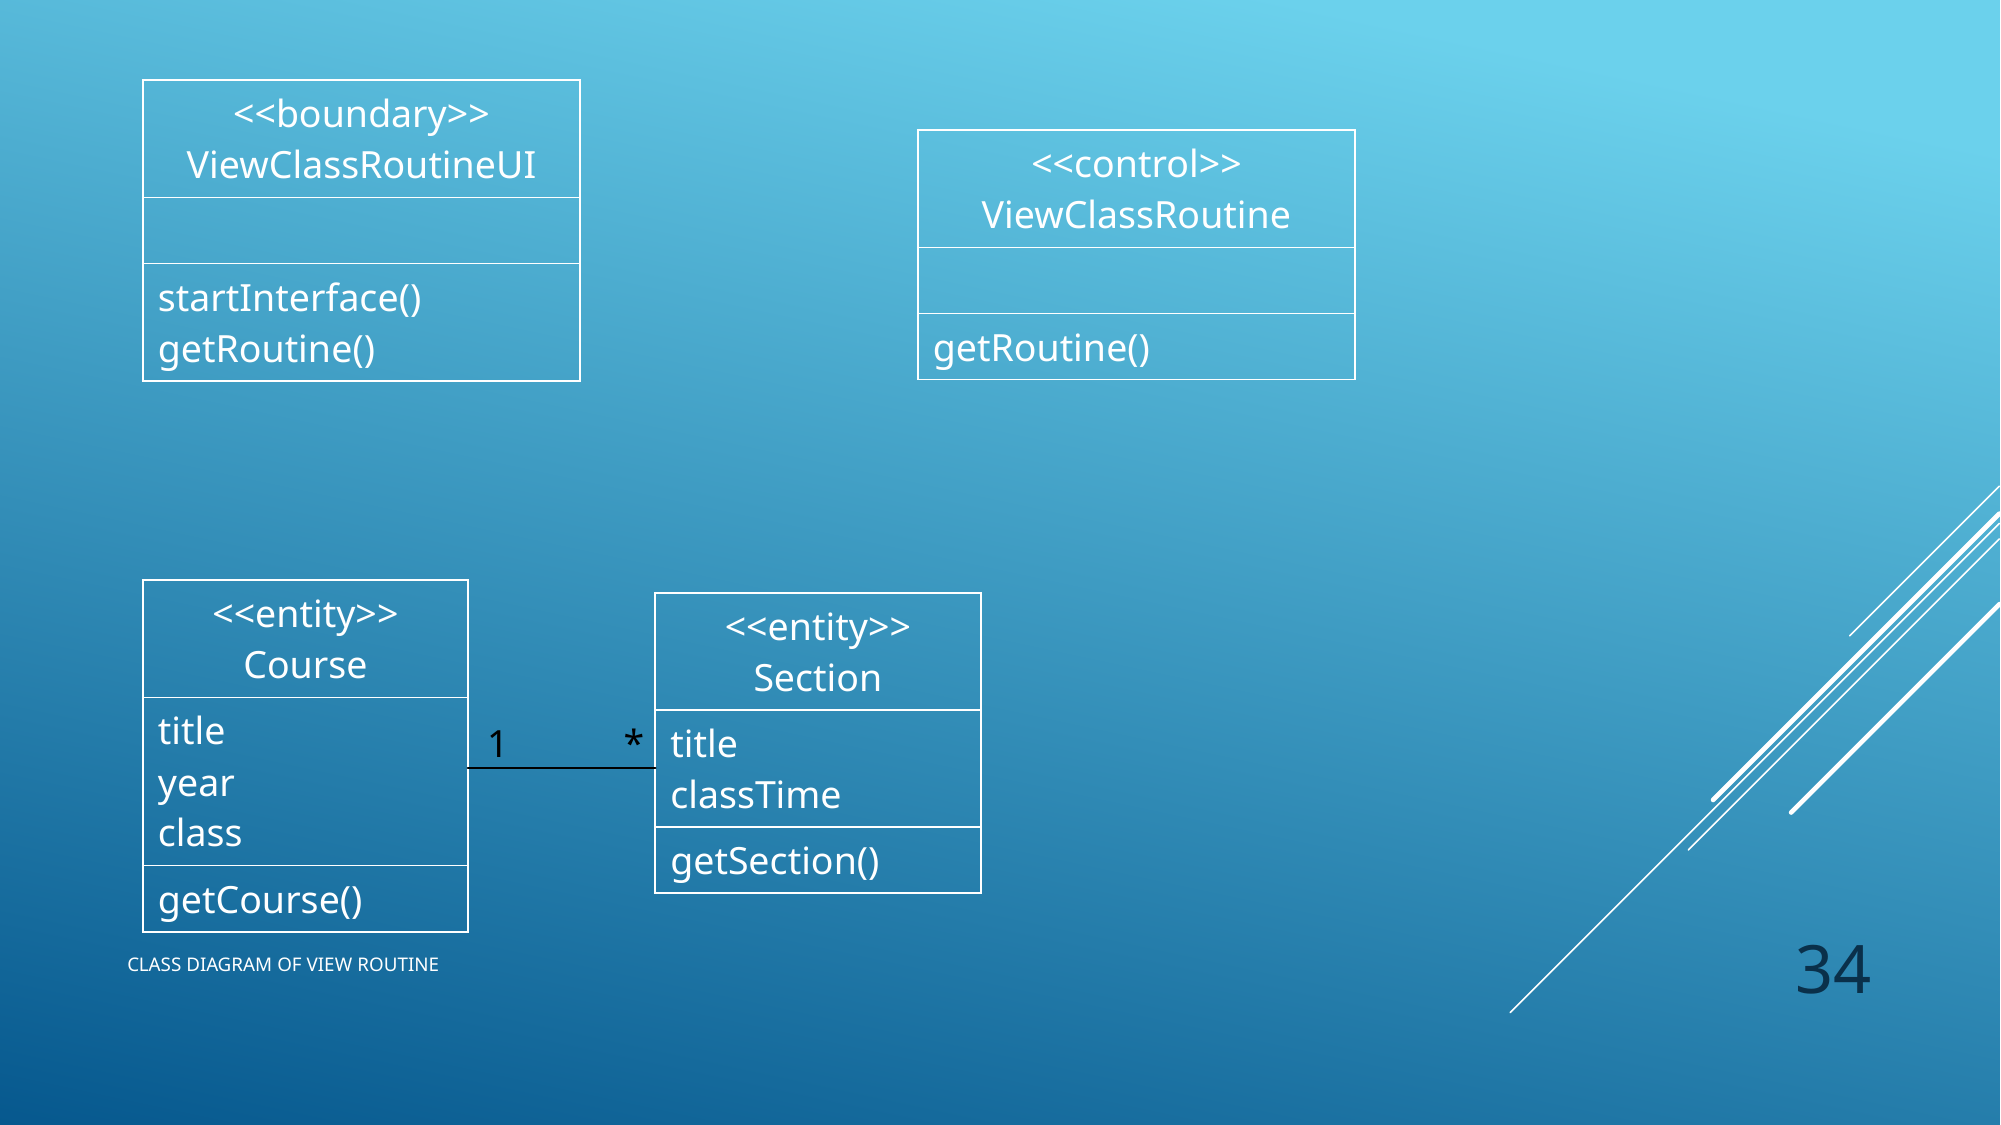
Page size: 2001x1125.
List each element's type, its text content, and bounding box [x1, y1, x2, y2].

text_box * [608, 712, 660, 773]
table_cell getRoutine() [919, 314, 1354, 379]
table_cell getCourse() [144, 866, 467, 931]
table_cell [919, 248, 1354, 313]
table_header <<entity>> Section [656, 594, 980, 709]
text_box 1 [472, 712, 524, 767]
table_header <<control>> ViewClassRoutine [919, 131, 1354, 247]
table_cell startInterface() getRoutine() [144, 264, 579, 380]
title Class diagram of view routine [112, 945, 1513, 984]
table_cell title year class [144, 698, 467, 865]
text_box 1 [472, 769, 524, 773]
table_cell title classTime [656, 711, 980, 826]
table_cell getSection() [656, 828, 980, 892]
table_cell [144, 198, 579, 263]
table_header <<boundary>> ViewClassRoutineUI [144, 81, 579, 197]
slide_number 34 [1700, 915, 1888, 1025]
table_header <<entity>> Course [144, 581, 467, 697]
